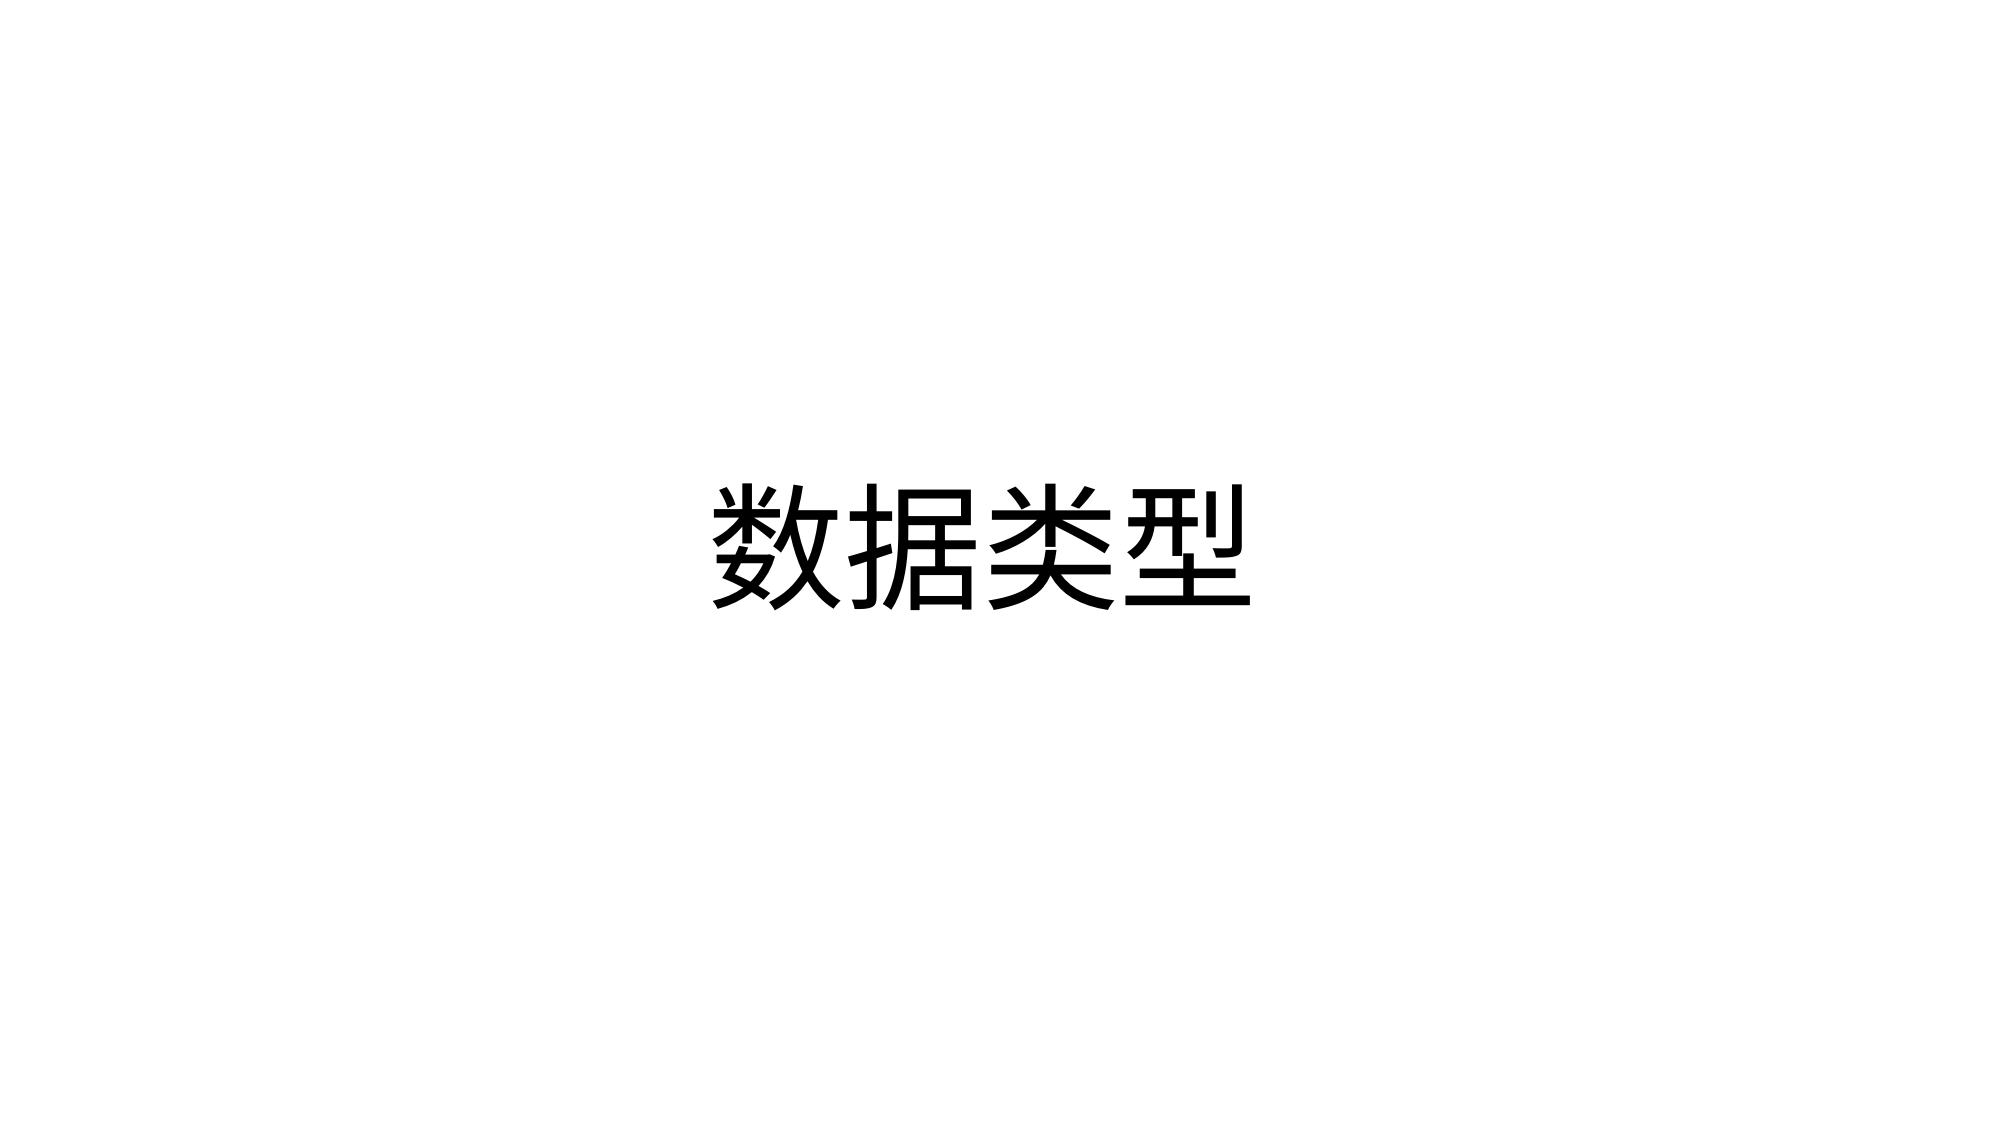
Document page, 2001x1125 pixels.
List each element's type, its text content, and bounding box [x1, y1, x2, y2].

title 数据类型 [132, 395, 1833, 638]
